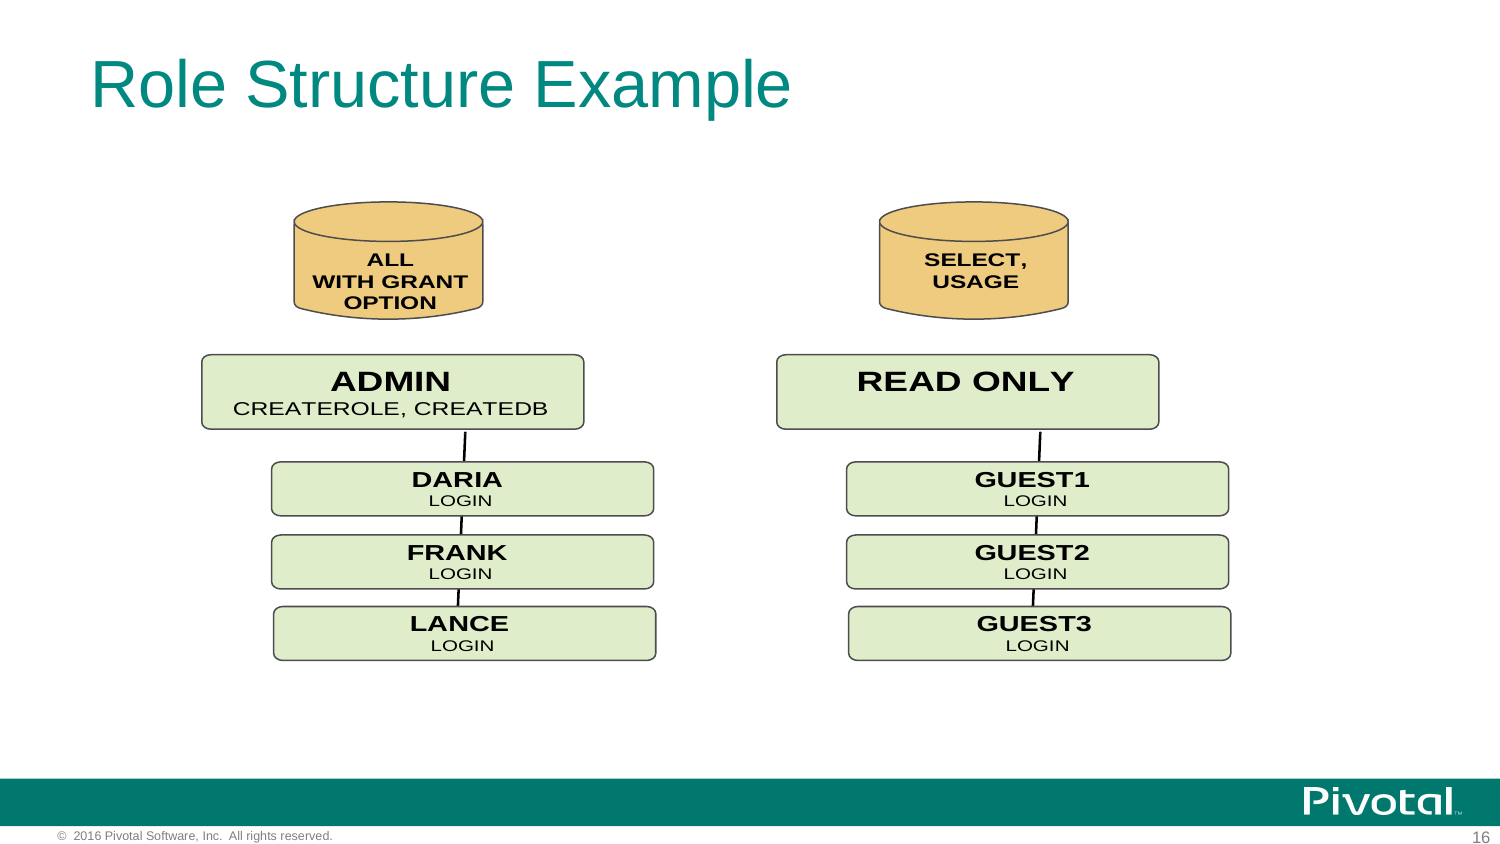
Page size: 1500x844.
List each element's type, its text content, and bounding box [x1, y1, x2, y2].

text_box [872, 196, 1076, 325]
picture [1304, 787, 1462, 815]
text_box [287, 196, 490, 325]
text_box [768, 349, 1238, 666]
title Role Structure Example [75, 33, 1425, 175]
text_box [193, 349, 663, 666]
